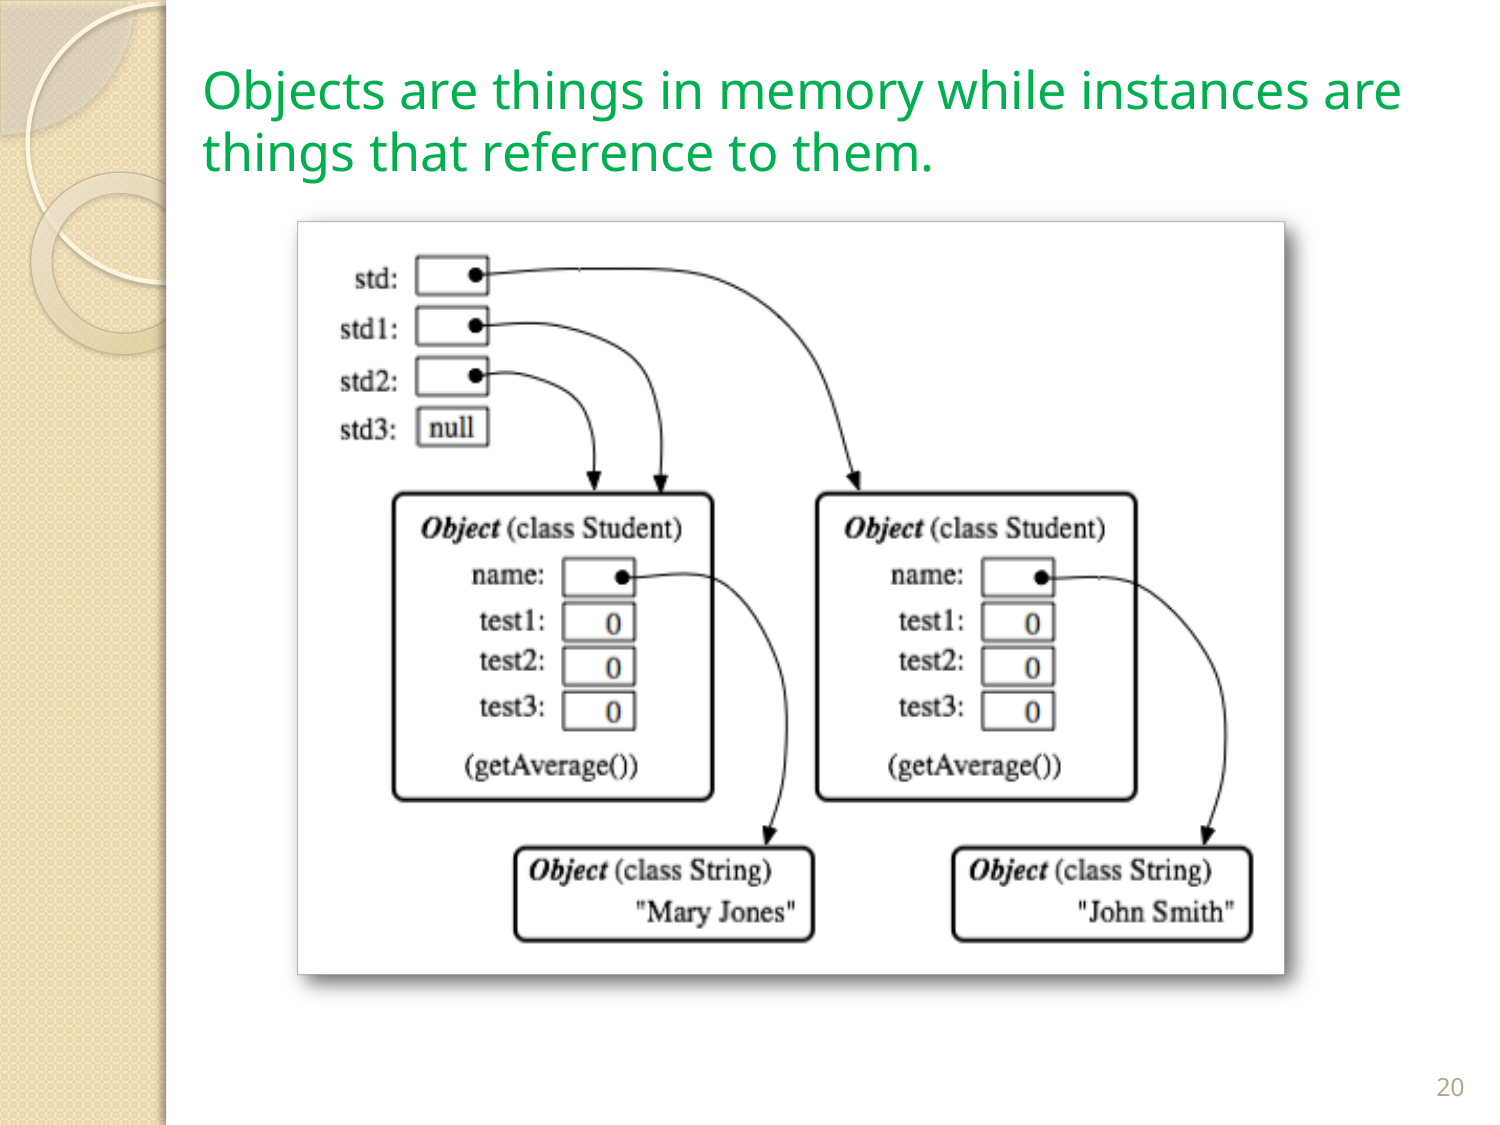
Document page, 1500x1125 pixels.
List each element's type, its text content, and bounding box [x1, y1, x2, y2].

slide_number 20 [1413, 1034, 1488, 1113]
text_box Objects are things in memory while instances are things that reference to them. [187, 49, 1475, 190]
picture [274, 199, 1325, 1015]
